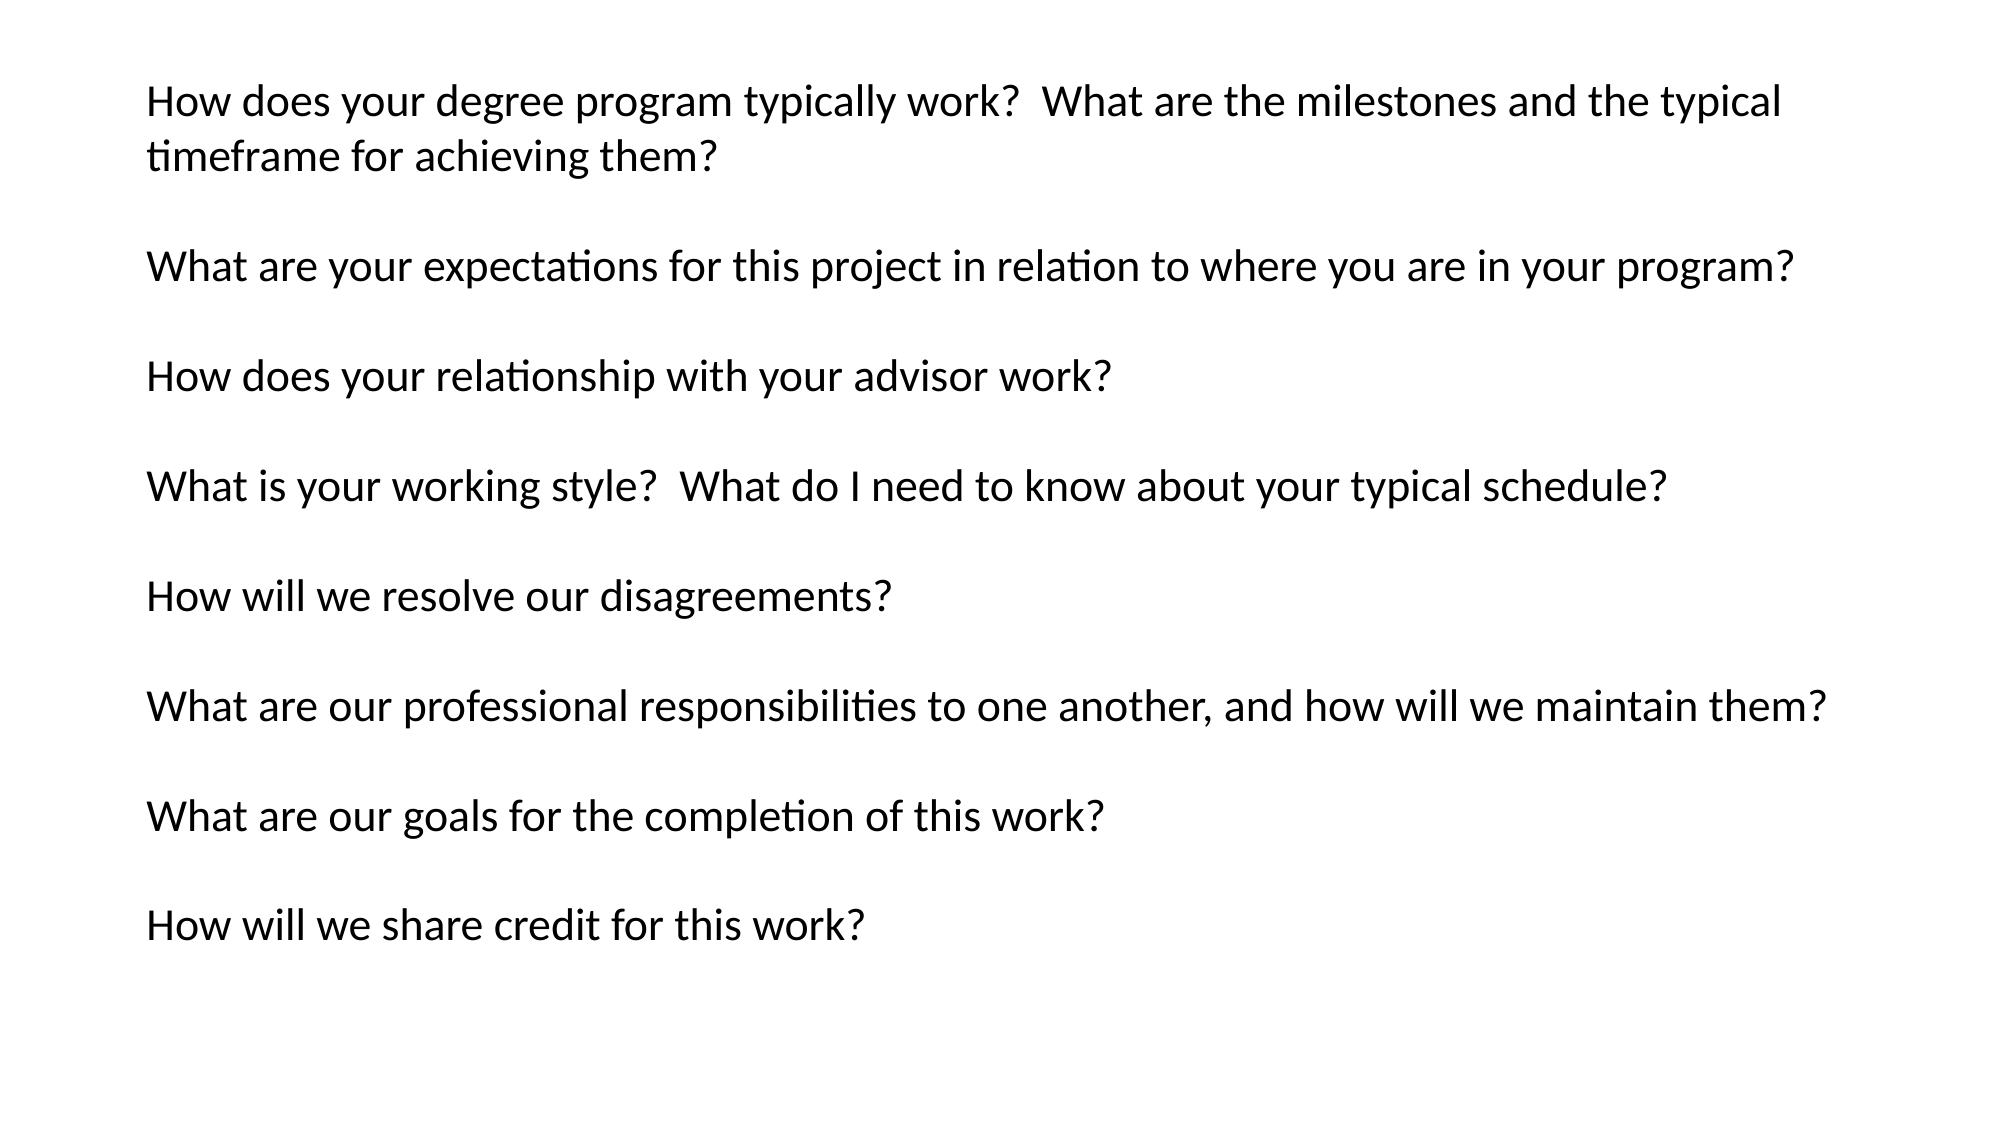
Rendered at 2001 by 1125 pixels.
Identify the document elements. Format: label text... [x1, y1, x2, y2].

text_box How does your degree program typically work? What are the milestones and the typical timeframe for achieving them? What are your expectations for this project in relation to where you are in your program? How does your relationship with your advisor work? What is your working style? What do I need to know about your typical schedule? How will we resolve our disagreements? What are our professional responsibilities to one another, and how will we maintain them? What are our goals for the completion of this work? How will we share credit for this work? [131, 18, 1932, 958]
